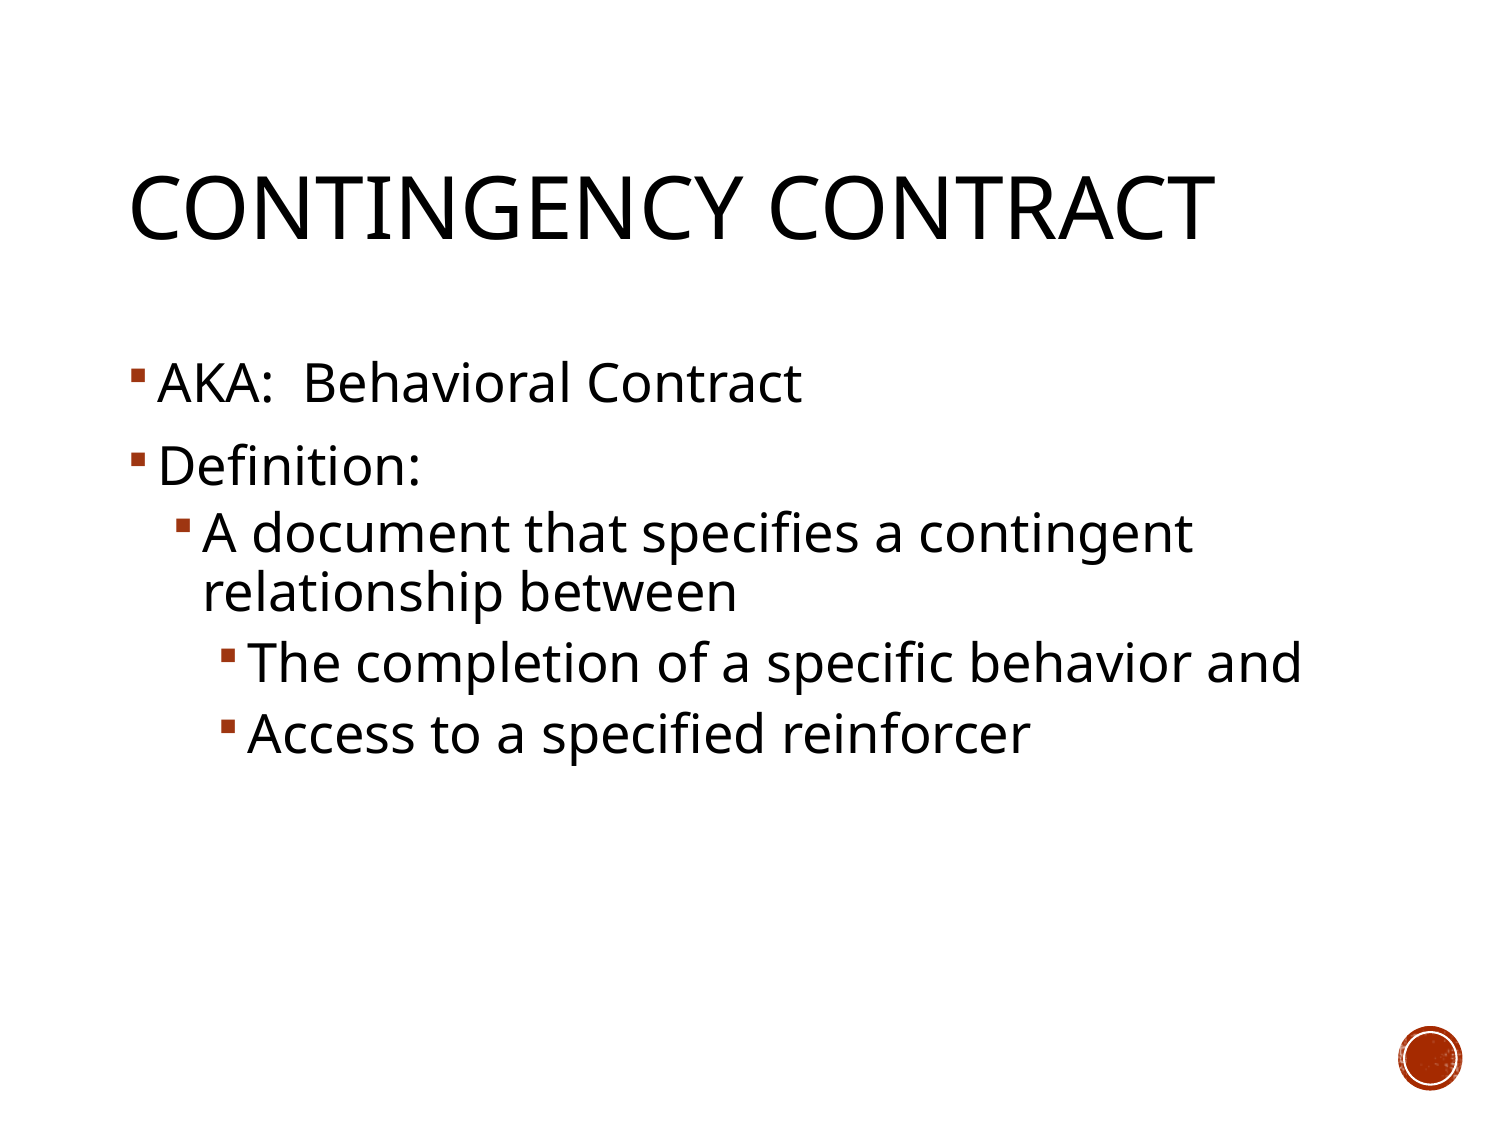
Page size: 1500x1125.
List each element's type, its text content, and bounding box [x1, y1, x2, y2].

title Contingency Contract [112, 79, 1388, 344]
list AKA: Behavioral Contract Definition: A document that specifies a contingent relationship between The completion of a specific behavior and Access to a specified reinforcer [112, 348, 1388, 1013]
